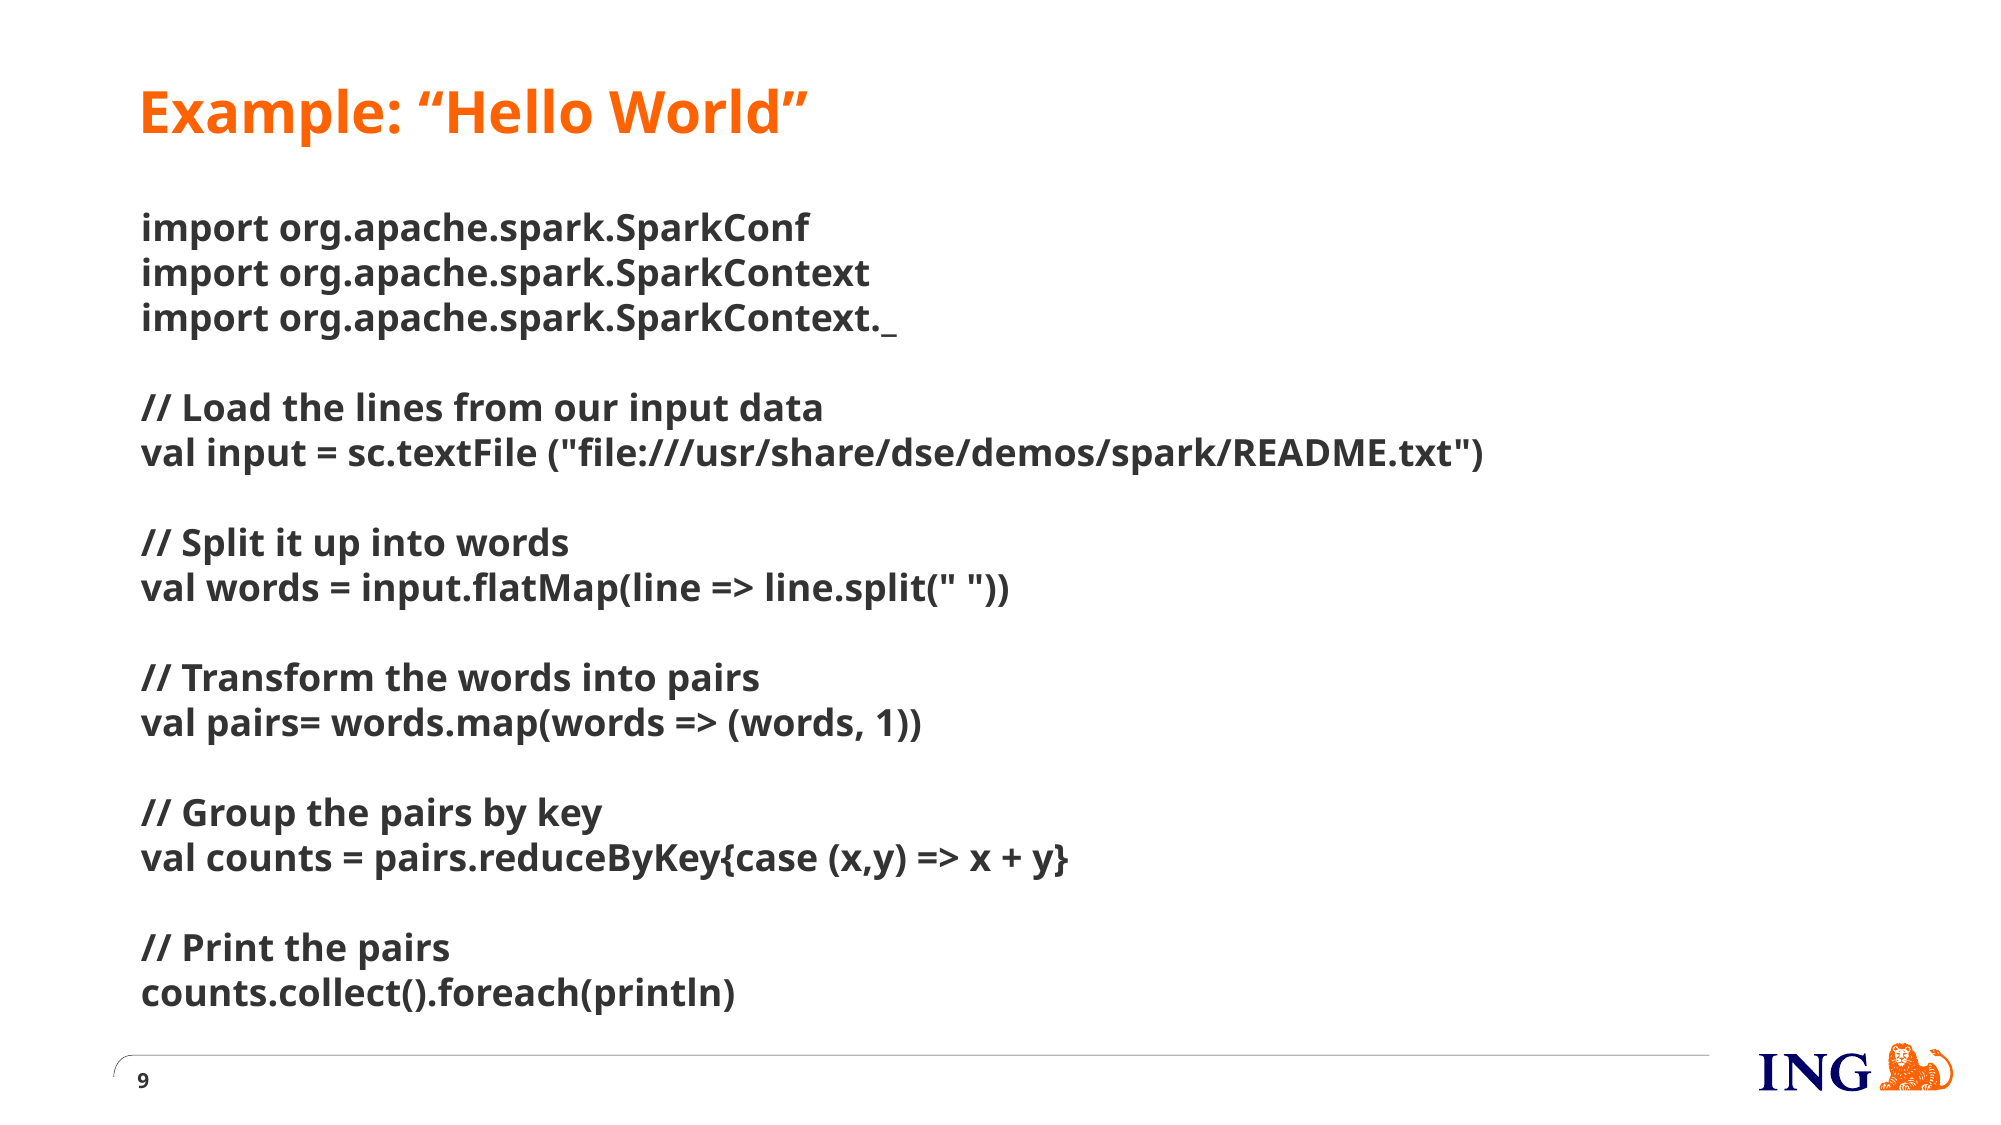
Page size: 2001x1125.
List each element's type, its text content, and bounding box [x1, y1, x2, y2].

title Example: “Hello World” [138, 46, 1860, 187]
slide_number 9 [137, 1065, 219, 1097]
list import org.apache.spark.SparkConf import org.apache.spark.SparkContext import org.apache.spark.SparkContext._ // Load the lines from our input data val input = sc.textFile ("file:///usr/share/dse/demos/spark/README.txt") // Split it up into words val words = input.flatMap(line => line.split(" ")) // Transform the words into pairs val pairs= words.map(words => (words, 1)) // Group the pairs by key val counts = pairs.reduceByKey{case (x,y) => x + y} // Print the pairs counts.collect().foreach(println) [140, 203, 1862, 1011]
